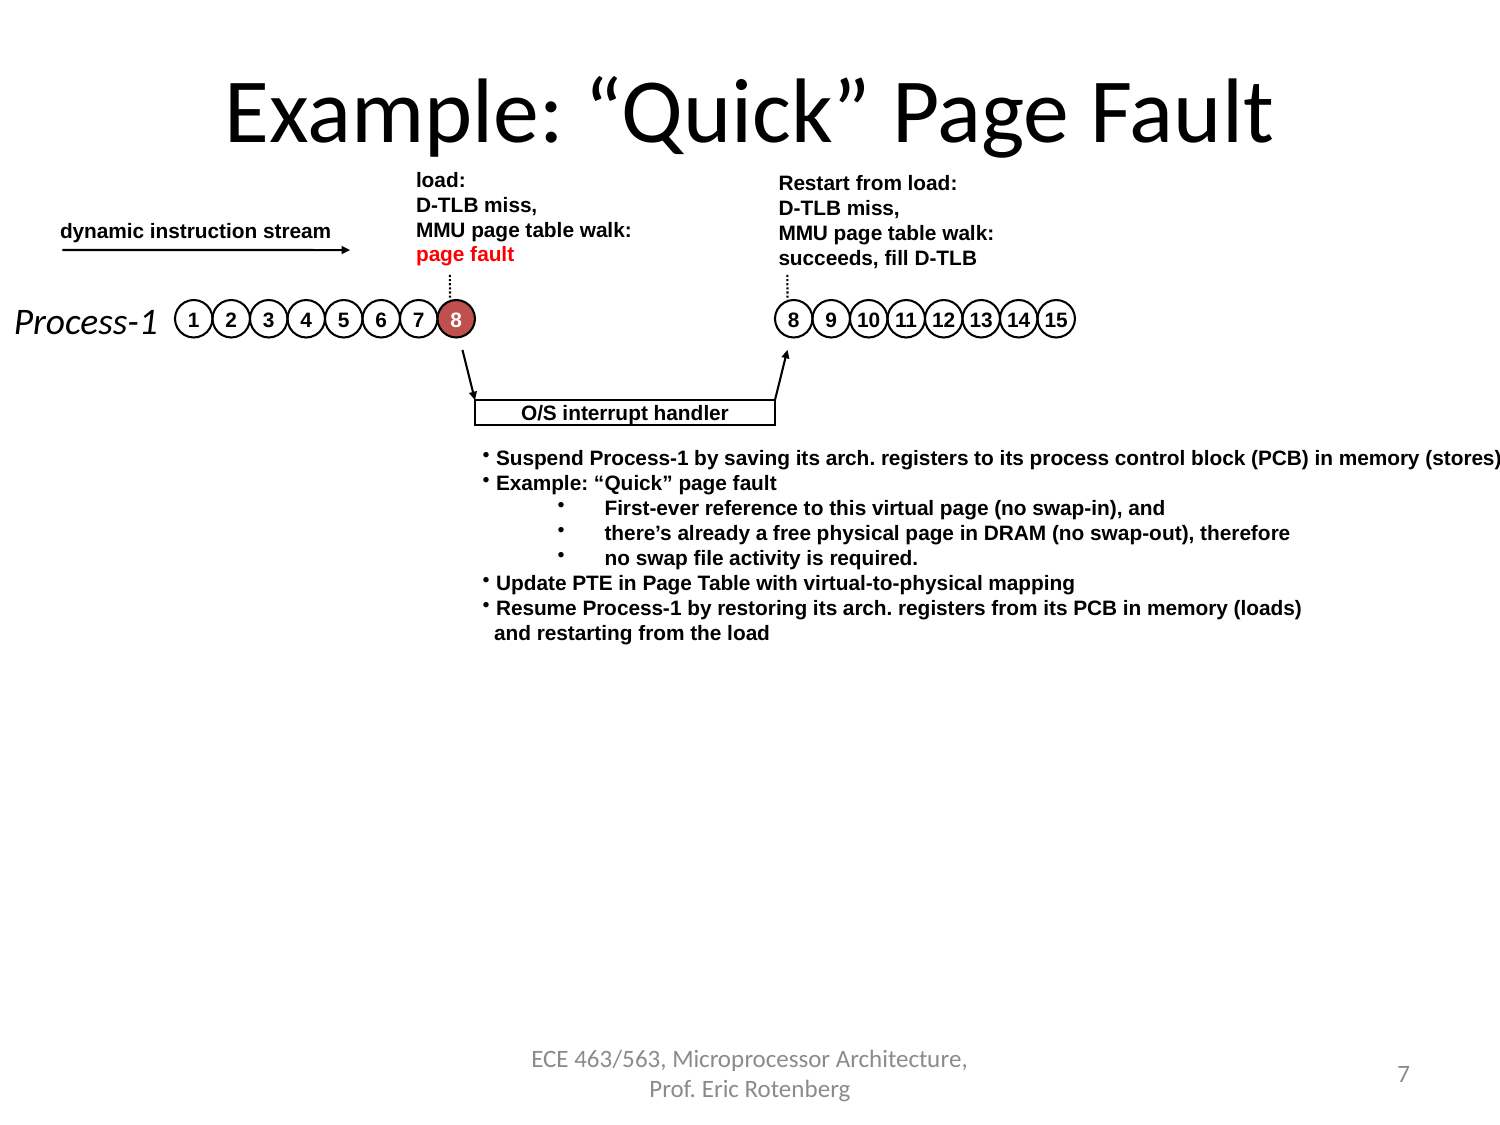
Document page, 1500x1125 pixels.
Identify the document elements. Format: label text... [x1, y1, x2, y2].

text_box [44, 158, 1500, 655]
slide_number 7 [1074, 1042, 1425, 1103]
title Example: “Quick” Page Fault [75, 12, 1425, 157]
text_box Process-1 [0, 289, 39, 350]
footer ECE 463/563, Microprocessor Architecture, Prof. Eric Rotenberg [512, 1042, 988, 1103]
